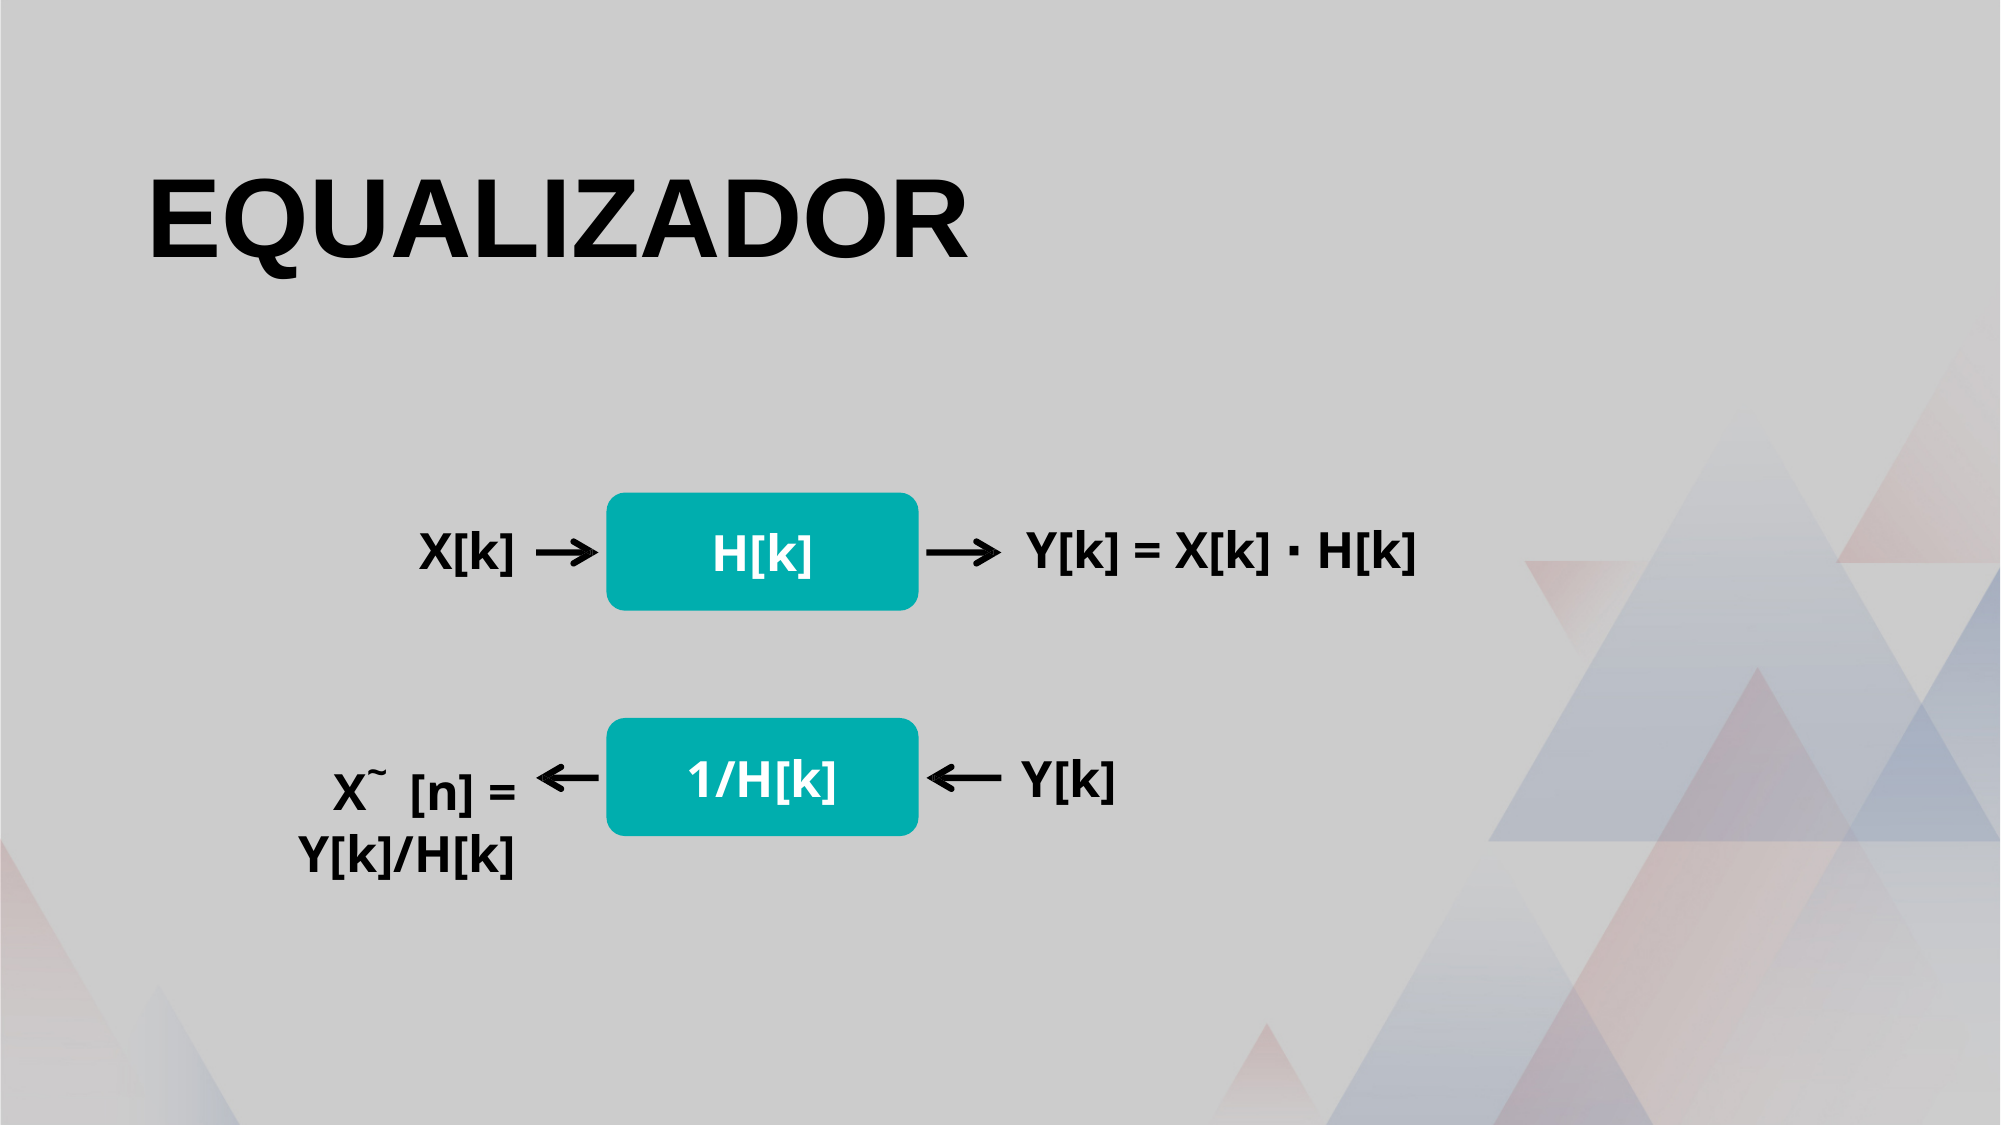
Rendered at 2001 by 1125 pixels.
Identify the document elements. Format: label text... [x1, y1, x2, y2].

title equalizador [131, 112, 1869, 331]
text_box Y[k] = X[k] ⋅ H[k] [1019, 516, 1434, 579]
text_box X[k] [103, 517, 517, 580]
text_box [926, 538, 1002, 567]
text_box Y[k] [1019, 745, 1434, 808]
text_box [536, 538, 599, 567]
text_box H[k] [605, 491, 920, 612]
text_box [536, 763, 599, 792]
text_box 1/H[k] [605, 716, 920, 838]
picture [0, 0, 2001, 1125]
text_box X~ [n] = Y[k]/H[k] [103, 745, 517, 945]
text_box [926, 763, 1002, 792]
